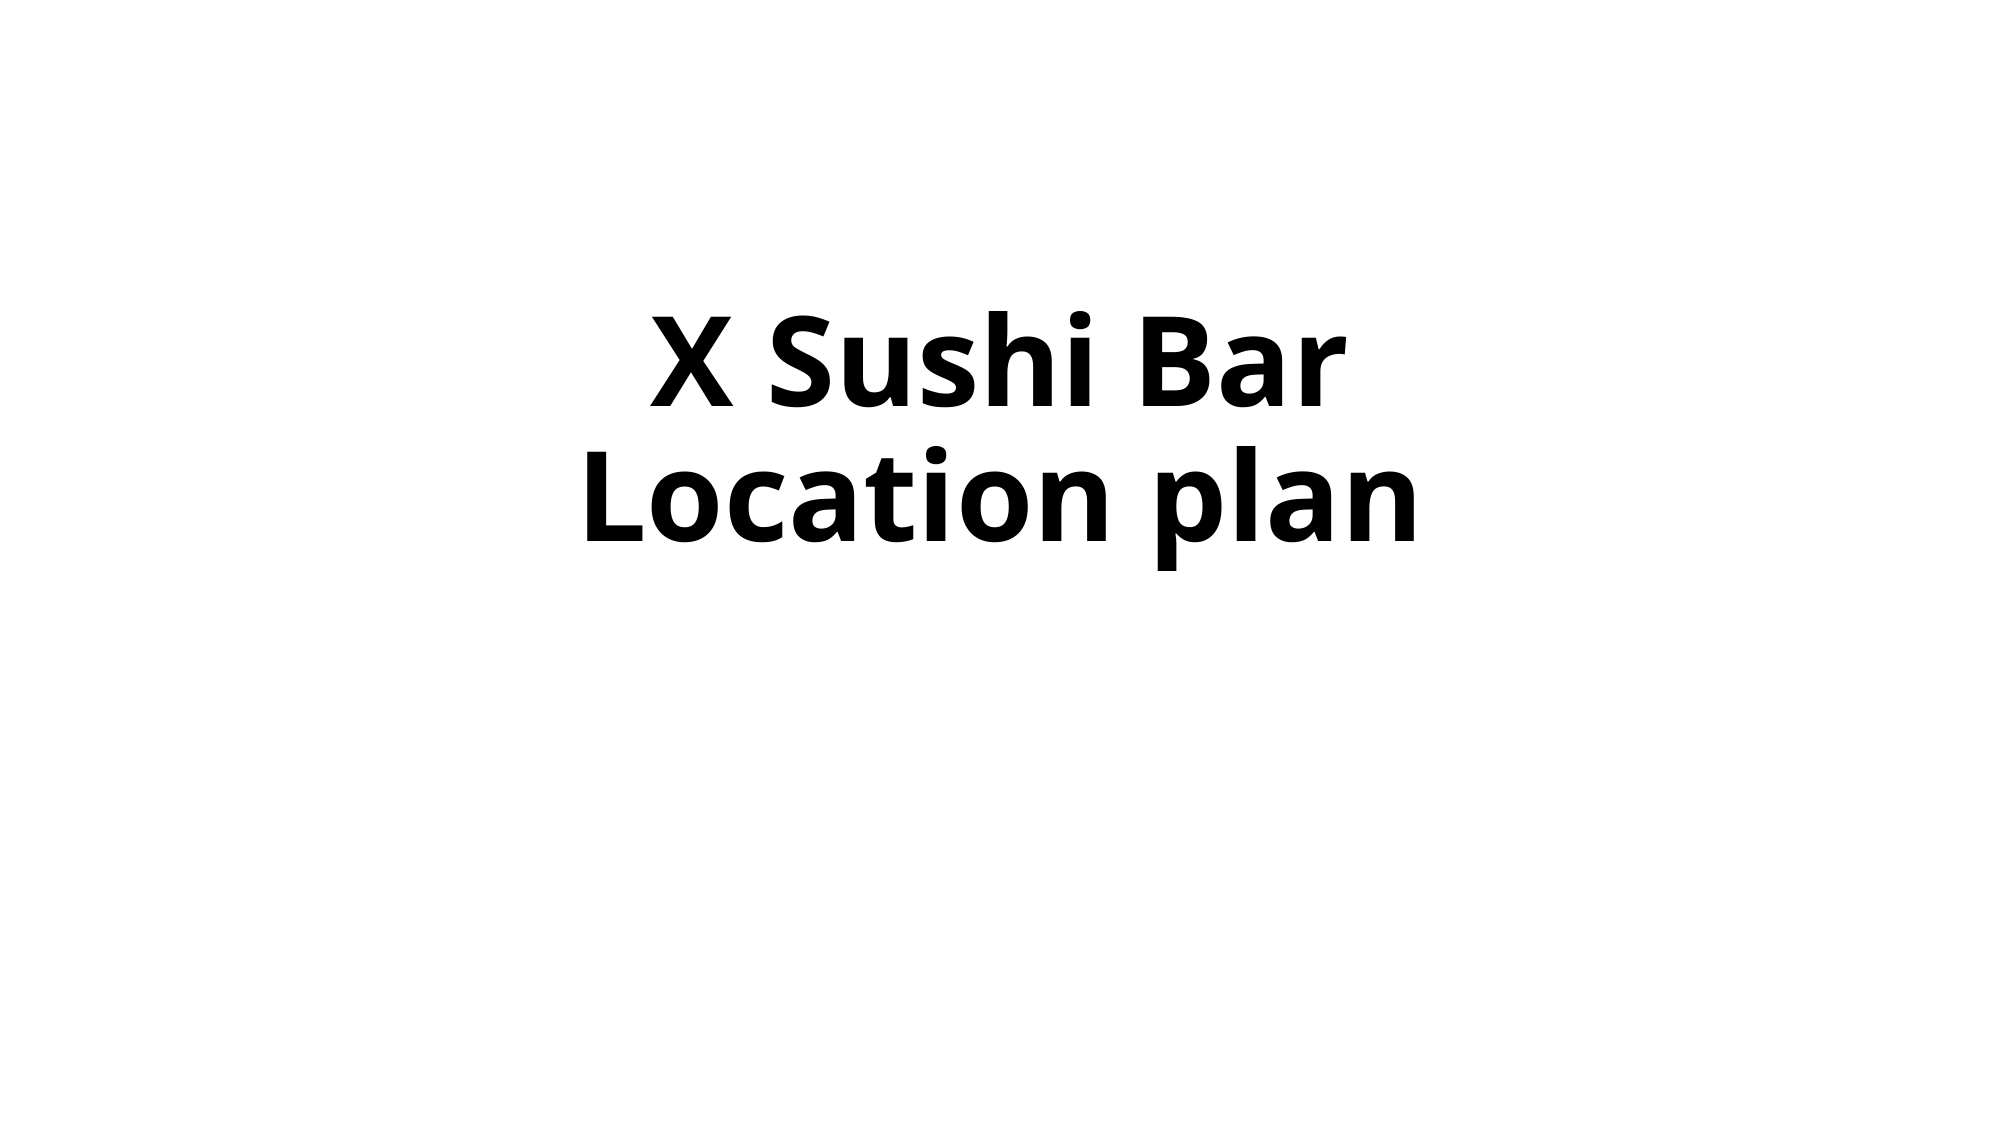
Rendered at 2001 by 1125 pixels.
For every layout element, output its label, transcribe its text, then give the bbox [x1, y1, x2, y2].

title X Sushi Bar Location plan [249, 184, 1750, 576]
